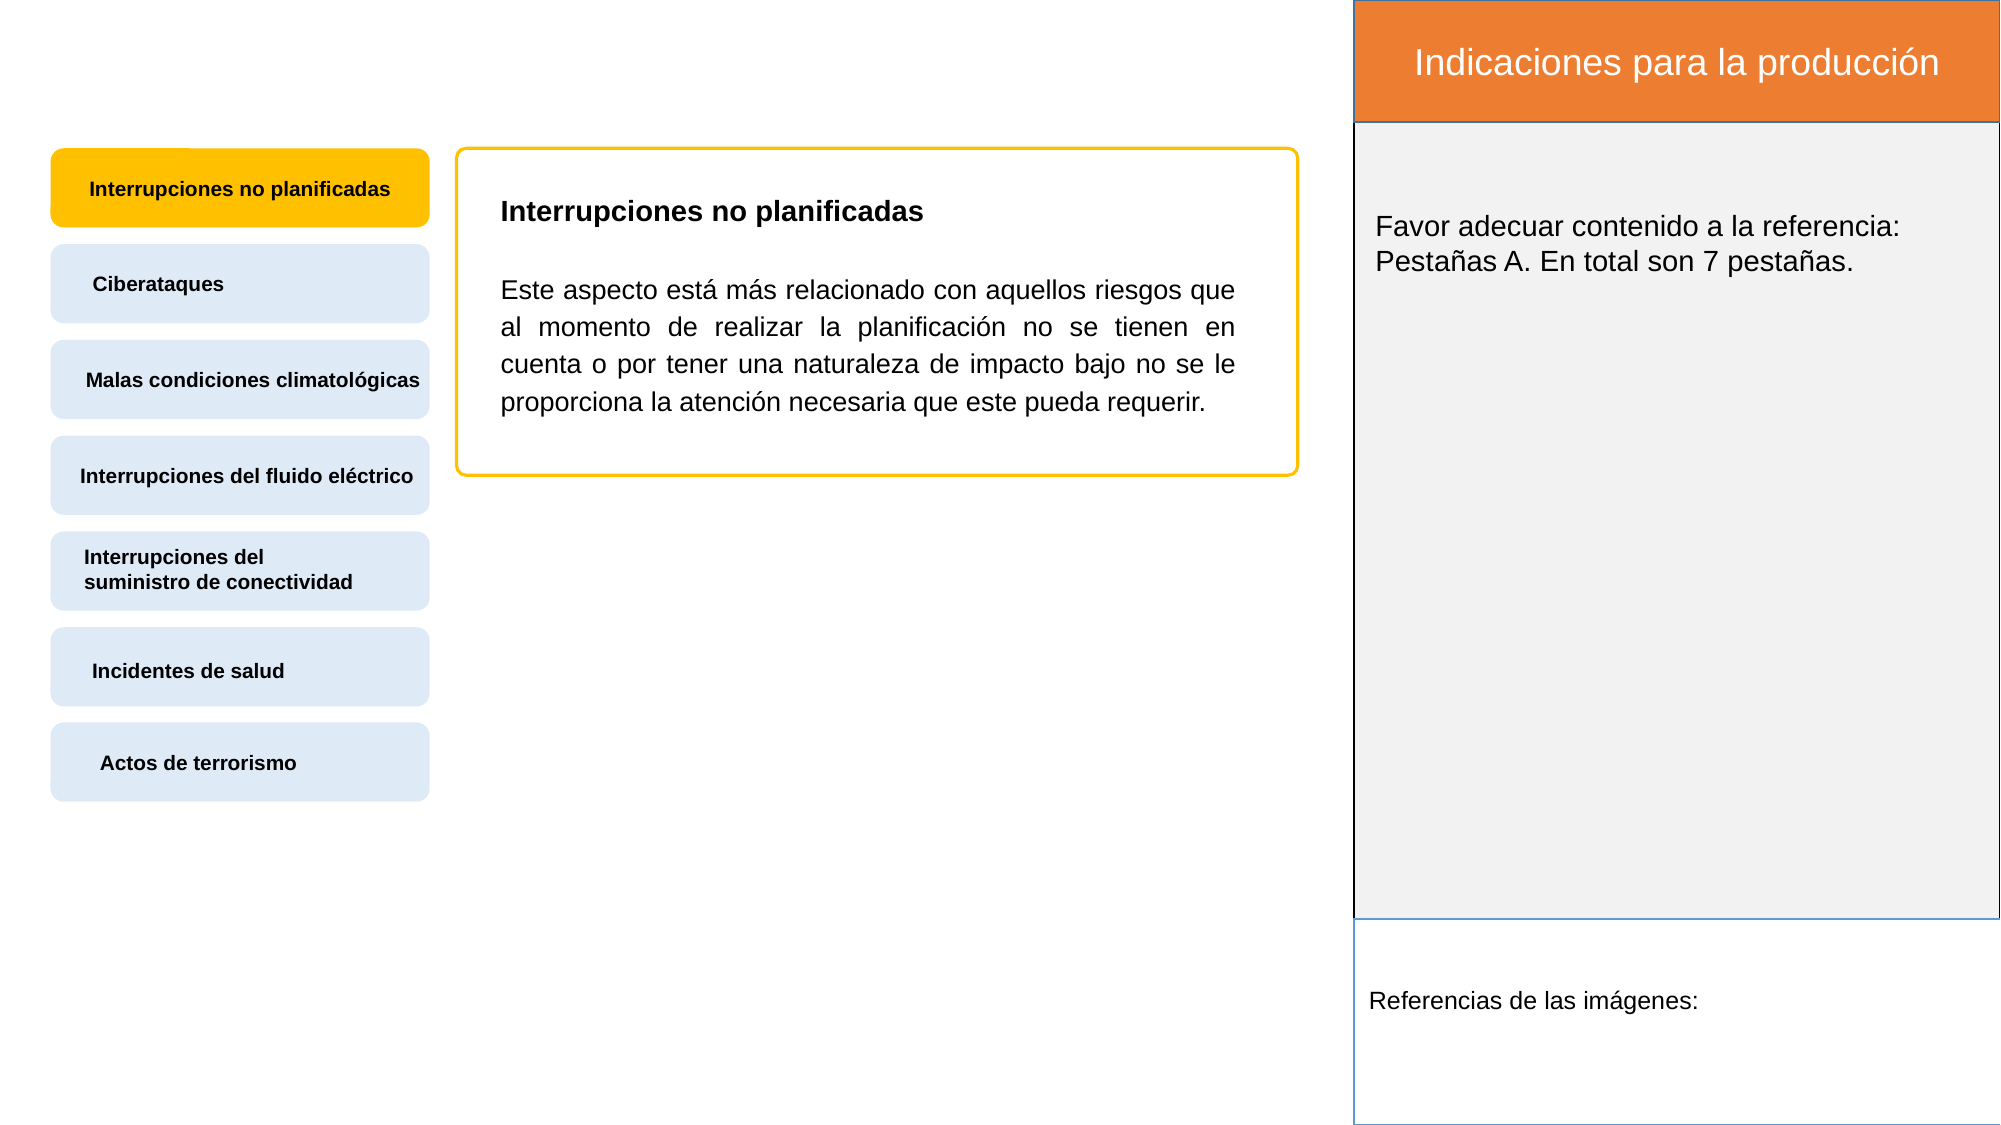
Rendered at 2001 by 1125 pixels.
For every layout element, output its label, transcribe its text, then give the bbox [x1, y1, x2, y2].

text_box Interrupciones del fluido eléctrico [65, 455, 429, 495]
text_box Incidentes de salud [77, 649, 300, 690]
text_box [48, 720, 432, 804]
text_box Referencias de las imágenes: [1353, 918, 2000, 1125]
text_box [48, 529, 432, 613]
text_box Malas condiciones climatológicas [71, 359, 436, 399]
text_box [48, 433, 432, 517]
text_box Interrupciones no planificadas [74, 168, 406, 208]
text_box Indicaciones para la producción [1353, 0, 2000, 122]
text_box [1353, 122, 2000, 918]
text_box [48, 337, 432, 422]
text_box [454, 146, 1300, 478]
text_box Interrupciones no planificadas Este aspecto está más relacionado con aquellos riesgos que al momento de realizar la planificación no se tienen en cuenta o por tener una naturaleza de impacto bajo no se le proporciona la atención necesaria que este pueda requerir. [485, 179, 1250, 424]
text_box Ciberataques [77, 263, 240, 304]
text_box Interrupciones del suministro de conectividad [69, 536, 375, 602]
text_box [48, 625, 432, 709]
text_box Favor adecuar contenido a la referencia: Pestañas A. En total son 7 pestañas. [1360, 199, 1979, 695]
text_box [48, 146, 432, 230]
text_box [48, 241, 432, 326]
text_box Actos de terrorismo [85, 741, 312, 782]
